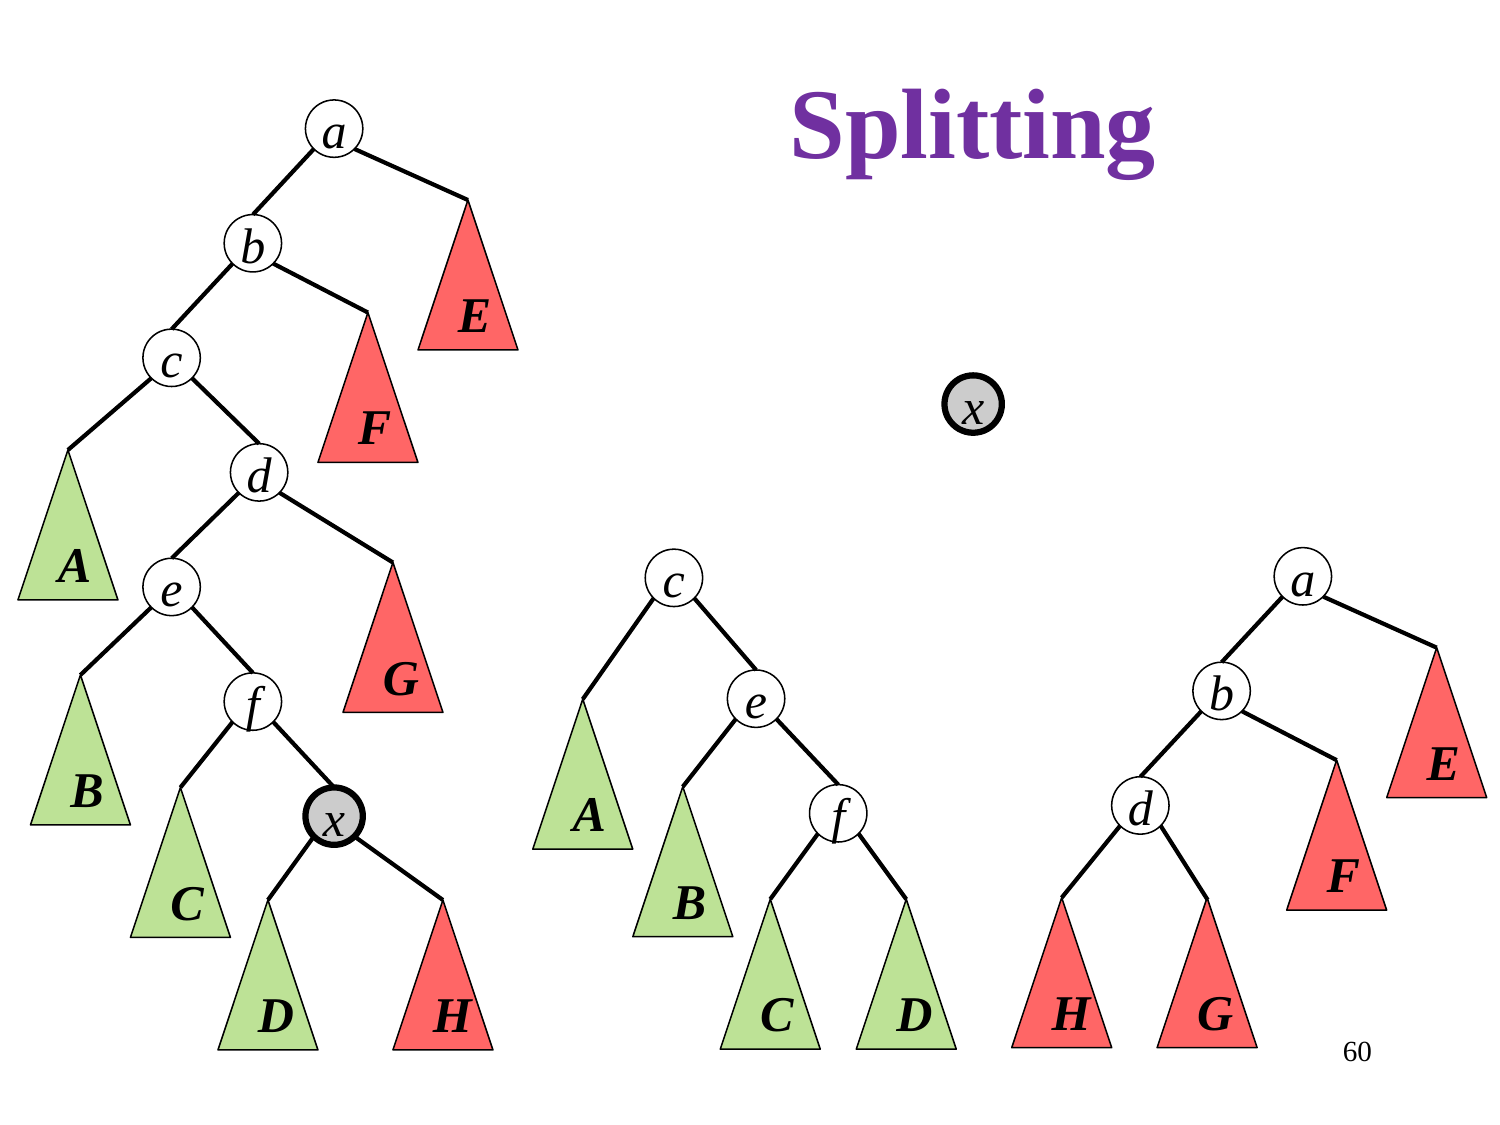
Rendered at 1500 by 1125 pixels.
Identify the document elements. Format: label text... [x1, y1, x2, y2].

text_box Splitting [431, 51, 1500, 186]
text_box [720, 784, 907, 1050]
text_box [532, 548, 757, 850]
slide_number 60 [1074, 1024, 1388, 1101]
text_box x [944, 375, 1002, 433]
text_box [760, 669, 839, 783]
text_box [632, 857, 714, 937]
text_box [17, 99, 519, 1051]
text_box D [910, 910, 957, 1050]
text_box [1221, 547, 1487, 798]
text_box H [1011, 914, 1056, 1048]
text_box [1140, 661, 1387, 911]
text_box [1061, 776, 1258, 1048]
